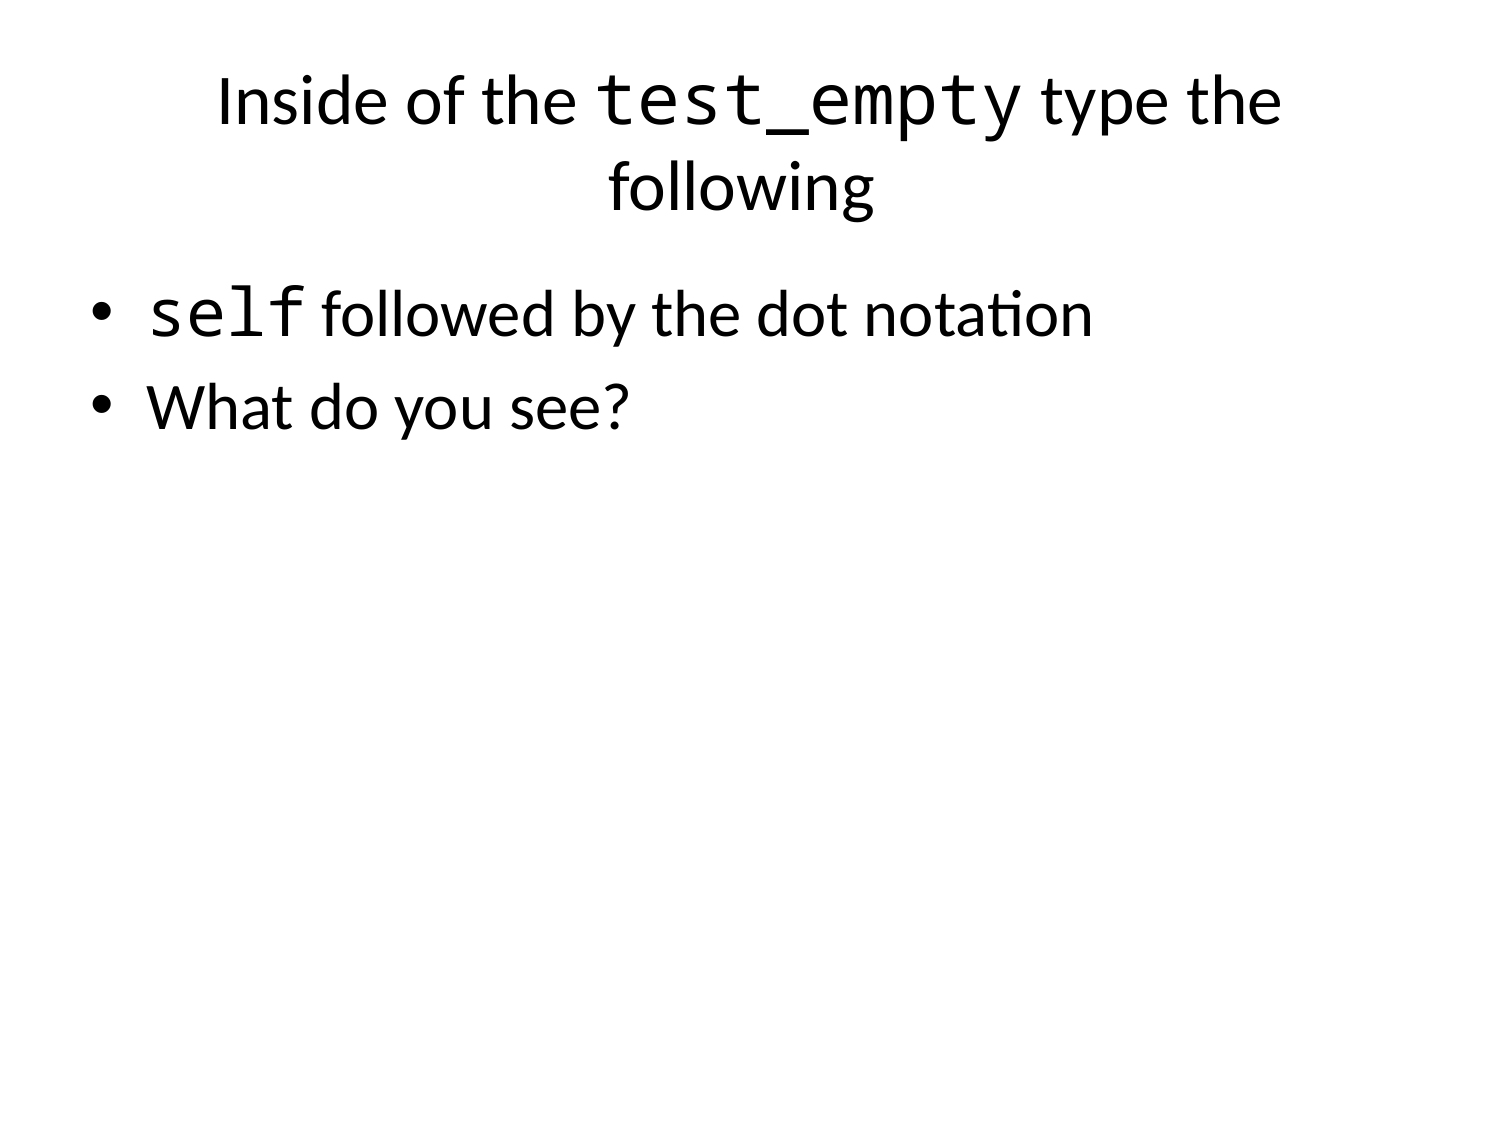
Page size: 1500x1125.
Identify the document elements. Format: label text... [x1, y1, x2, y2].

list self followed by the dot notation What do you see? [75, 262, 1425, 1005]
title Inside of the test_empty type the following [75, 45, 1425, 233]
